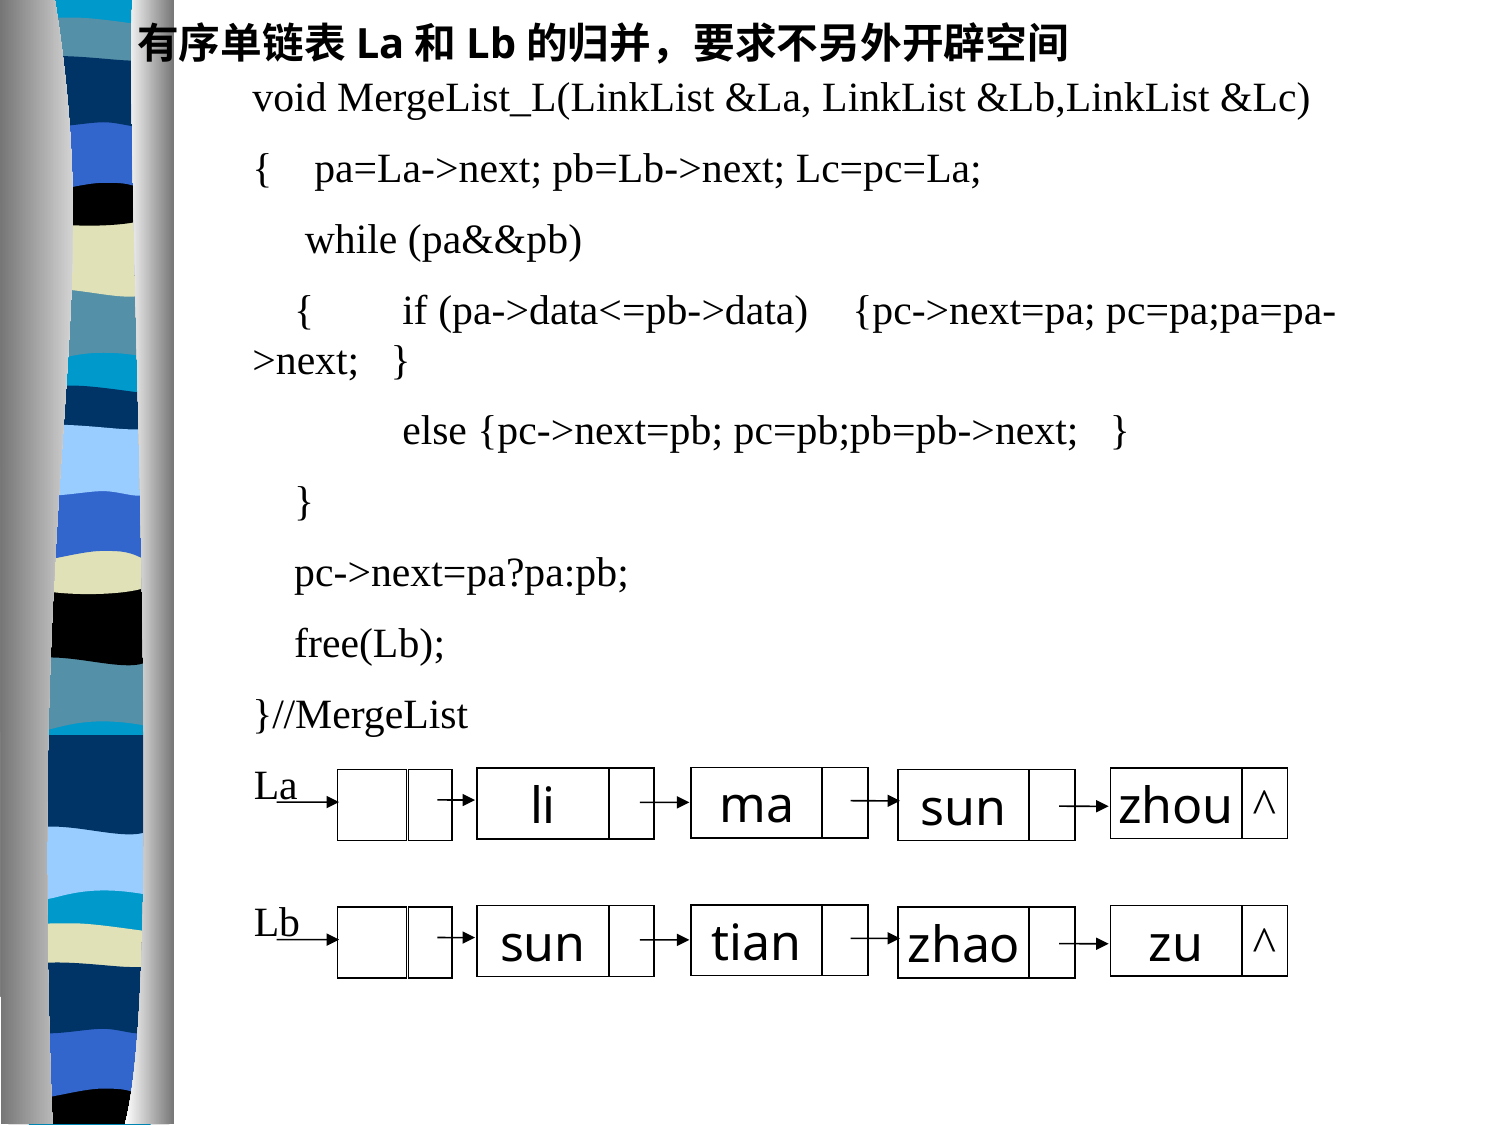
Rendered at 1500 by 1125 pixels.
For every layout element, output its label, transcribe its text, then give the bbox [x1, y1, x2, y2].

text_box [1029, 907, 1075, 978]
text_box [408, 907, 453, 978]
text_box [408, 769, 453, 841]
text_box li [477, 768, 608, 839]
text_box [608, 905, 655, 977]
text_box 有序单链表La和Lb的归并，要求不另外开辟空间 [122, 9, 1084, 75]
text_box zu [1110, 905, 1241, 977]
text_box [337, 769, 407, 841]
text_box Lb [238, 887, 389, 953]
text_box [608, 768, 655, 839]
text_box ma [690, 767, 822, 839]
text_box [639, 796, 690, 809]
text_box zhou [1110, 767, 1241, 839]
text_box [639, 933, 690, 947]
text_box [337, 907, 407, 978]
text_box [1059, 937, 1109, 950]
text_box tian [690, 904, 822, 976]
text_box void MergeList_L(LinkList &La, LinkList &Lb,LinkList &Lc) { pa=La->next; pb=Lb->next; Lc=pc=La; while (pa&&pb) { if (pa->data<=pb->data) {pc->next=pa; pc=pa;pa=pa->next; } else {pc->next=pb; pc=pb;pb=pb->next; } } pc->next=pa?pa:pb; free(Lb); }//MergeList [237, 62, 1500, 745]
text_box sun [477, 905, 608, 977]
text_box La [238, 750, 389, 815]
text_box zhao [897, 907, 1029, 978]
text_box ^ [1241, 767, 1288, 839]
text_box [850, 794, 901, 807]
text_box [850, 932, 901, 945]
text_box ^ [1241, 905, 1288, 977]
text_box sun [897, 769, 1029, 841]
text_box [437, 931, 475, 944]
text_box [1059, 800, 1109, 813]
text_box [1029, 769, 1075, 841]
text_box [437, 793, 475, 807]
text_box [822, 904, 868, 976]
text_box [822, 767, 868, 839]
